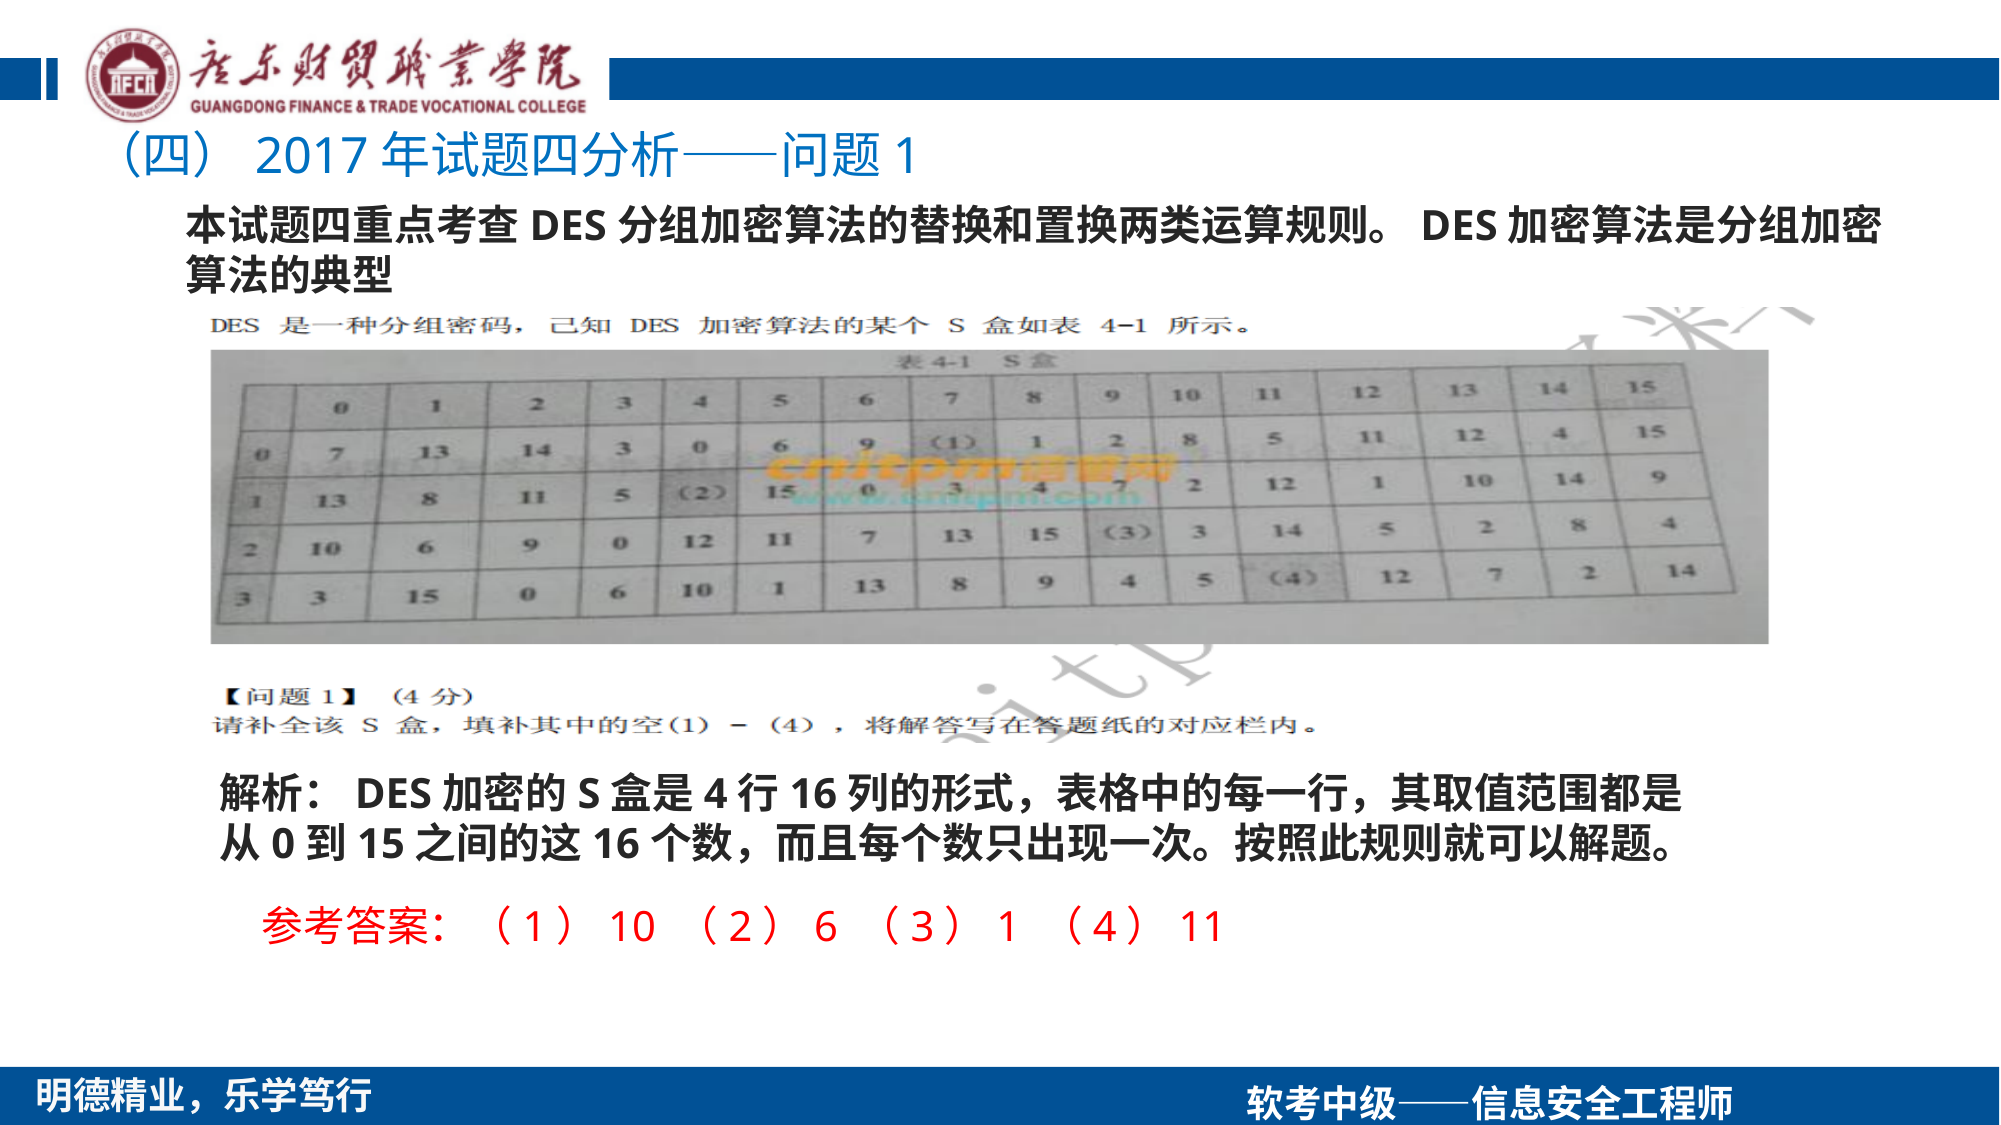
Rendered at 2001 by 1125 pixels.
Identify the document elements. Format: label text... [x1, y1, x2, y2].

text_box （四）2017年试题四分析——问题1 [78, 103, 1129, 191]
text_box 解析：DES加密的S盒是4行16列的形式，表格中的每一行，其取值范围都是从0到15之间的这16个数，而且每个数只出现一次。按照此规则就可以解题。 [204, 759, 1739, 875]
picture [83, 20, 593, 103]
text_box 参考答案：（1）10 （2）6 （3）1 （4）11 [247, 892, 1390, 958]
text_box 本试题四重点考查DES分组加密算法的替换和置换两类运算规则。DES加密算法是分组加密算法的典型 [170, 191, 1926, 307]
picture [150, 307, 1886, 743]
